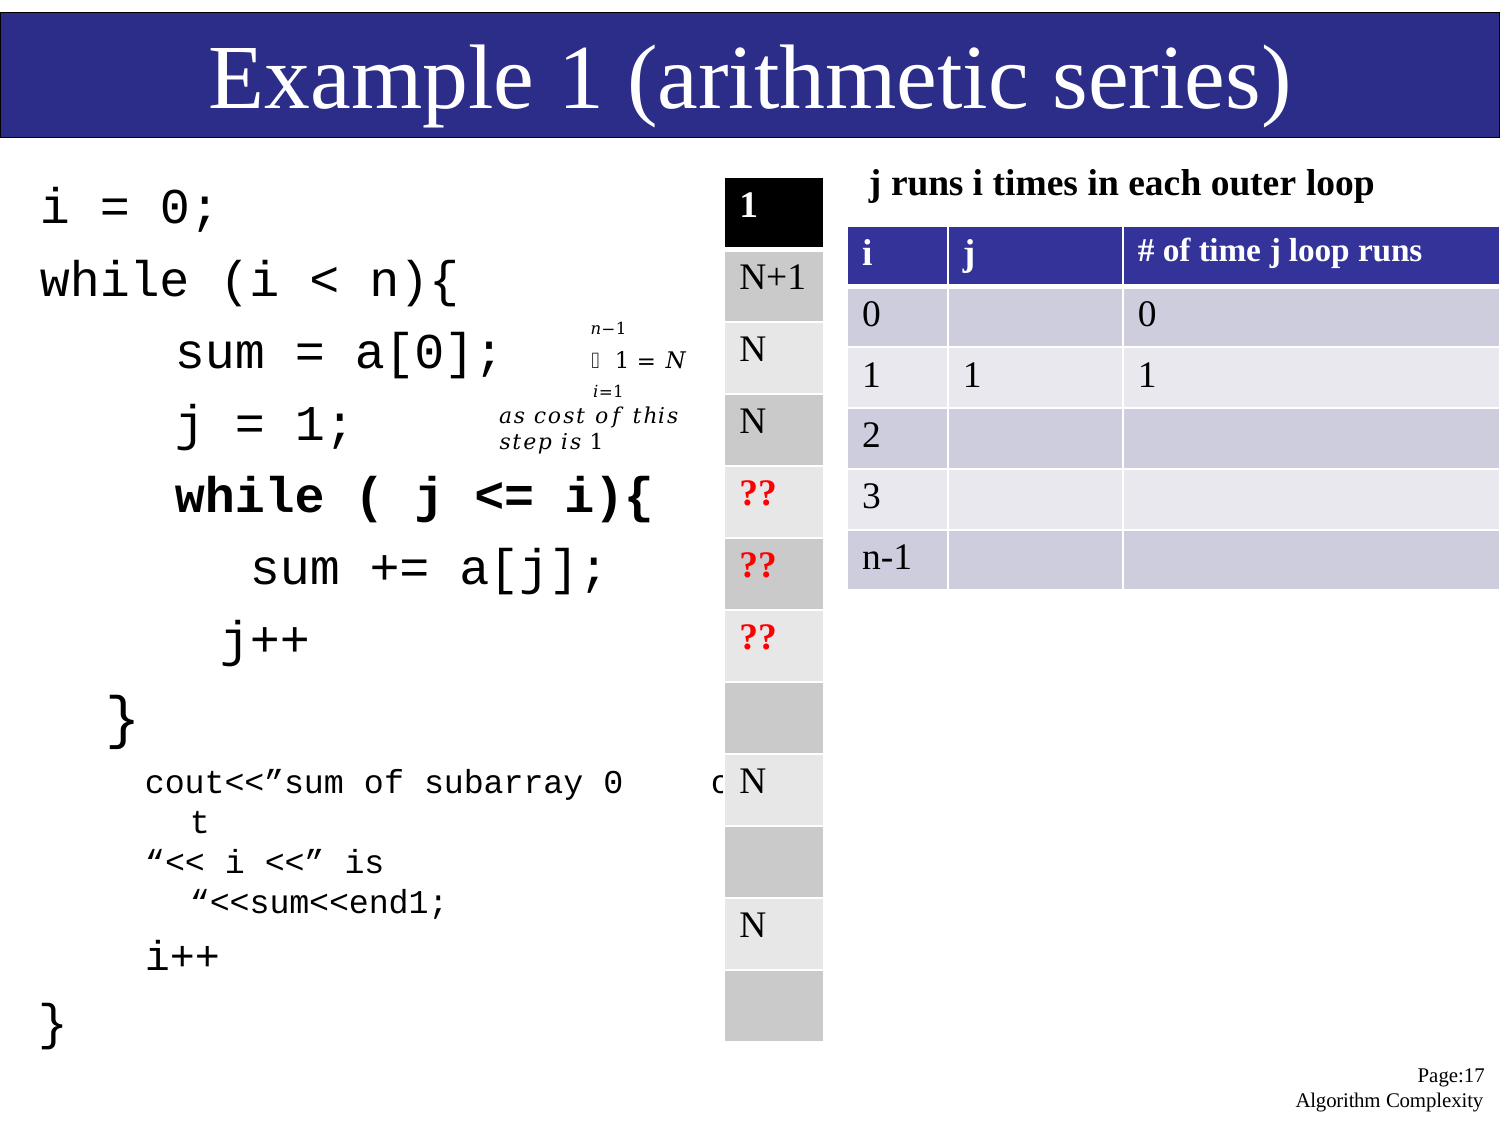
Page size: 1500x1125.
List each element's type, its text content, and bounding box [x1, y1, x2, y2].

text_box 𝑎𝑠 𝑐𝑜𝑠𝑡 𝑜𝑓 𝑡ℎ𝑖𝑠 𝑠𝑡𝑒𝑝 𝑖𝑠 1 [496, 399, 728, 454]
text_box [0, 11, 1500, 139]
table_cell [725, 683, 823, 753]
table_cell 1 [1124, 348, 1499, 407]
table_cell ?? [725, 467, 823, 537]
table_cell ?? [725, 611, 823, 681]
table_header i [848, 227, 947, 284]
text_box i = 0; while (i < n){ sum = a[0]; [37, 159, 507, 378]
table_cell [1124, 531, 1499, 589]
table_cell 2 [848, 409, 947, 468]
table_cell 0 [848, 289, 947, 346]
table_cell [725, 971, 823, 1041]
text_box while ( j <= i){ sum += a[j]; j++ } cout<<”sum of subarray 0 t “<< i <<” is “<<sum<<end1; i++ } [37, 448, 713, 1050]
table_cell N [725, 323, 823, 393]
table_cell [725, 827, 823, 897]
table_cell [949, 531, 1122, 589]
table_cell 3 [848, 470, 947, 529]
slide_number Page:13 Algorithm Complexity [1293, 1061, 1492, 1125]
table_cell 0 [1124, 289, 1499, 346]
text_box j runs i times in each outer loop [866, 155, 1376, 203]
table_cell N [725, 395, 823, 465]
table_header # of time j loop runs [1124, 227, 1499, 284]
table_cell n-1 [848, 531, 947, 589]
text_box j = 1; [172, 388, 357, 448]
table_cell ?? [725, 539, 823, 609]
table_cell 1 [848, 348, 947, 407]
table_header j [949, 227, 1122, 284]
table_header 1 [725, 178, 823, 247]
table_cell N [725, 899, 823, 969]
title Example 1 (arithmetic series) [206, 146, 1293, 205]
table_cell [1124, 409, 1499, 468]
table_cell [949, 289, 1122, 346]
table_cell N [725, 755, 823, 825]
text_box o [713, 765, 723, 801]
table_cell [949, 409, 1122, 468]
table_cell 1 [949, 348, 1122, 407]
table_cell [1124, 470, 1499, 529]
text_box 𝑛−1 ෍ 1 = 𝑁 𝑖=1 [588, 309, 689, 399]
table_cell N+1 [725, 252, 823, 321]
table_cell [949, 470, 1122, 529]
